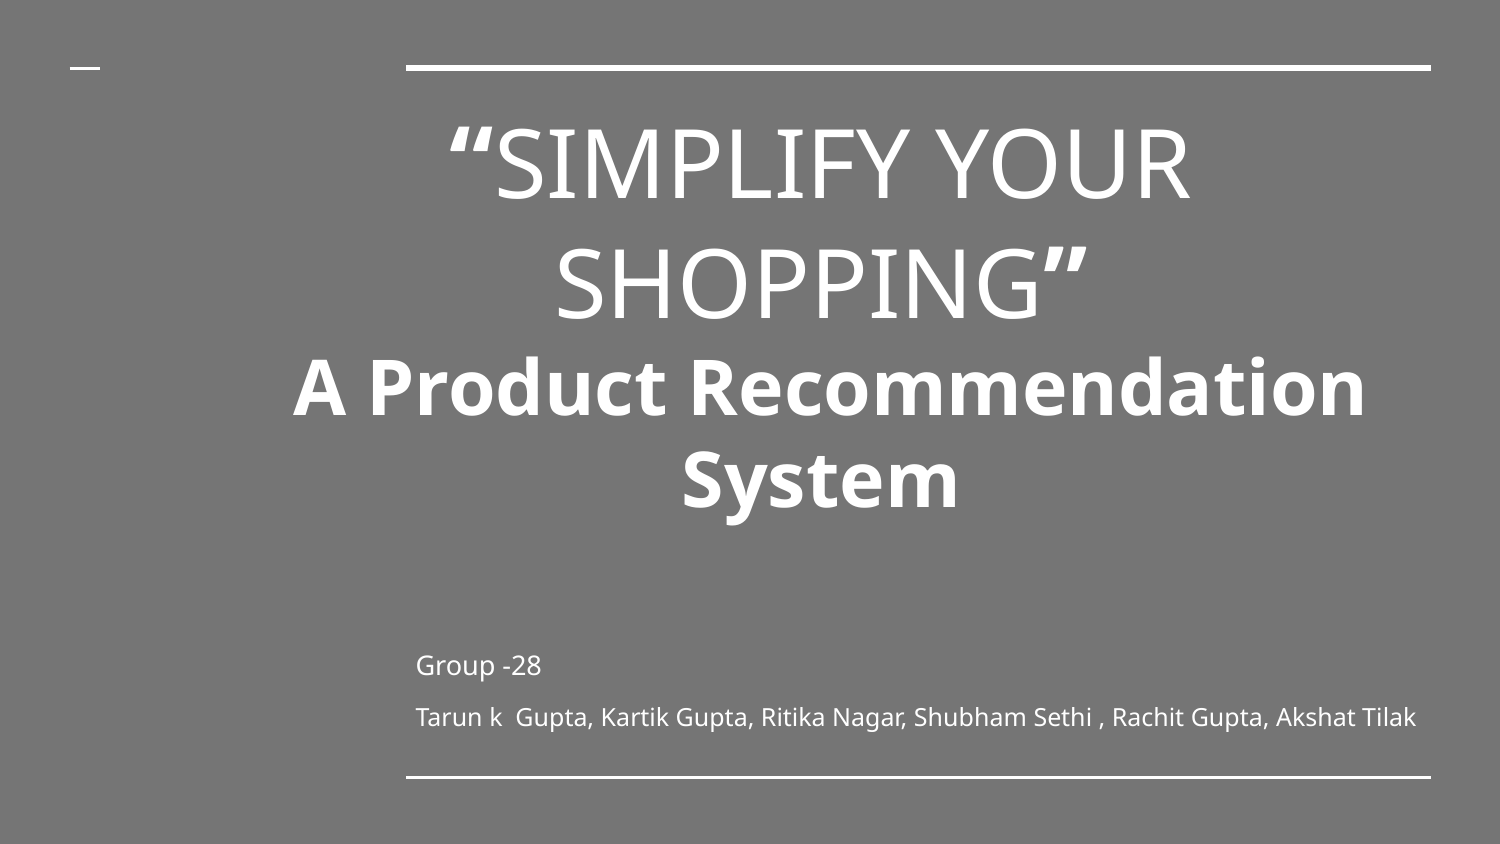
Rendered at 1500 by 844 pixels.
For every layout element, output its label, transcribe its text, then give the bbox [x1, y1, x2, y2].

title “SIMPLIFY YOUR SHOPPING” A Product Recommendation System [178, 83, 1464, 583]
subtitle Group -28 Tarun k Gupta, Kartik Gupta, Ritika Nagar, Shubham Sethi , Rachit Gupta, Akshat Tilak [400, 608, 1440, 747]
